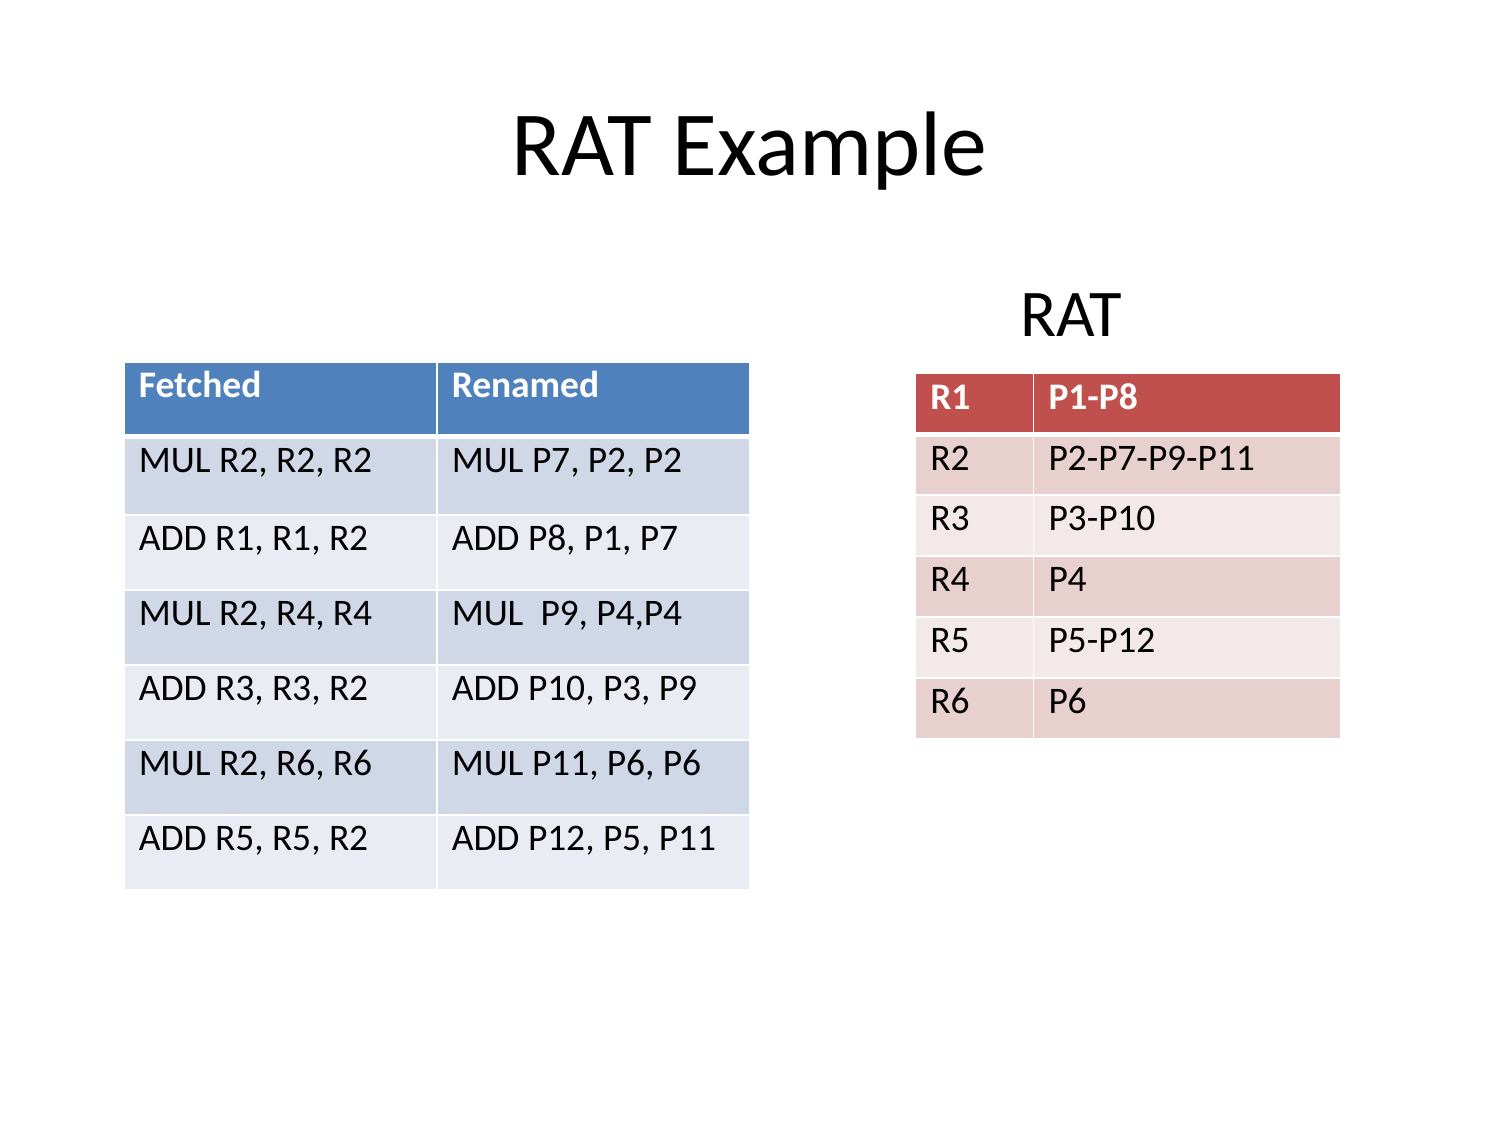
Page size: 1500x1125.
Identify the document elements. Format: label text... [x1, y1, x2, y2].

table_cell P6 [1034, 679, 1340, 738]
table_cell ADD R1, R1, R2 [125, 516, 436, 589]
title RAT Example [75, 45, 1425, 233]
table_cell R2 [916, 437, 1033, 494]
table_cell P3-P10 [1034, 496, 1340, 555]
table_cell MUL R2, R2, R2 [125, 439, 436, 514]
list RAT [75, 262, 1425, 1005]
table_cell R5 [916, 618, 1033, 677]
table_header P1-P8 [1034, 374, 1340, 432]
table_cell ADD R3, R3, R2 [125, 666, 436, 739]
table_cell MUL R2, R4, R4 [125, 591, 436, 664]
table_cell MUL P9, P4,P4 [438, 591, 749, 664]
table_header R1 [916, 374, 1033, 432]
table_header Renamed [438, 363, 749, 434]
table_cell P2-P7-P9-P11 [1034, 437, 1340, 494]
table_cell MUL P11, P6, P6 [438, 741, 749, 814]
table_cell ADD P12, P5, P11 [438, 816, 749, 889]
table_cell R4 [916, 557, 1033, 616]
table_cell P5-P12 [1034, 618, 1340, 677]
table_header Fetched [125, 363, 436, 434]
table_cell R3 [916, 496, 1033, 555]
table_cell R6 [916, 679, 1033, 738]
table_cell MUL R2, R6, R6 [125, 741, 436, 814]
table_cell ADD R5, R5, R2 [125, 816, 436, 889]
table_cell MUL P7, P2, P2 [438, 439, 749, 514]
table_cell P4 [1034, 557, 1340, 616]
table_cell ADD P8, P1, P7 [438, 516, 749, 589]
table_cell ADD P10, P3, P9 [438, 666, 749, 739]
